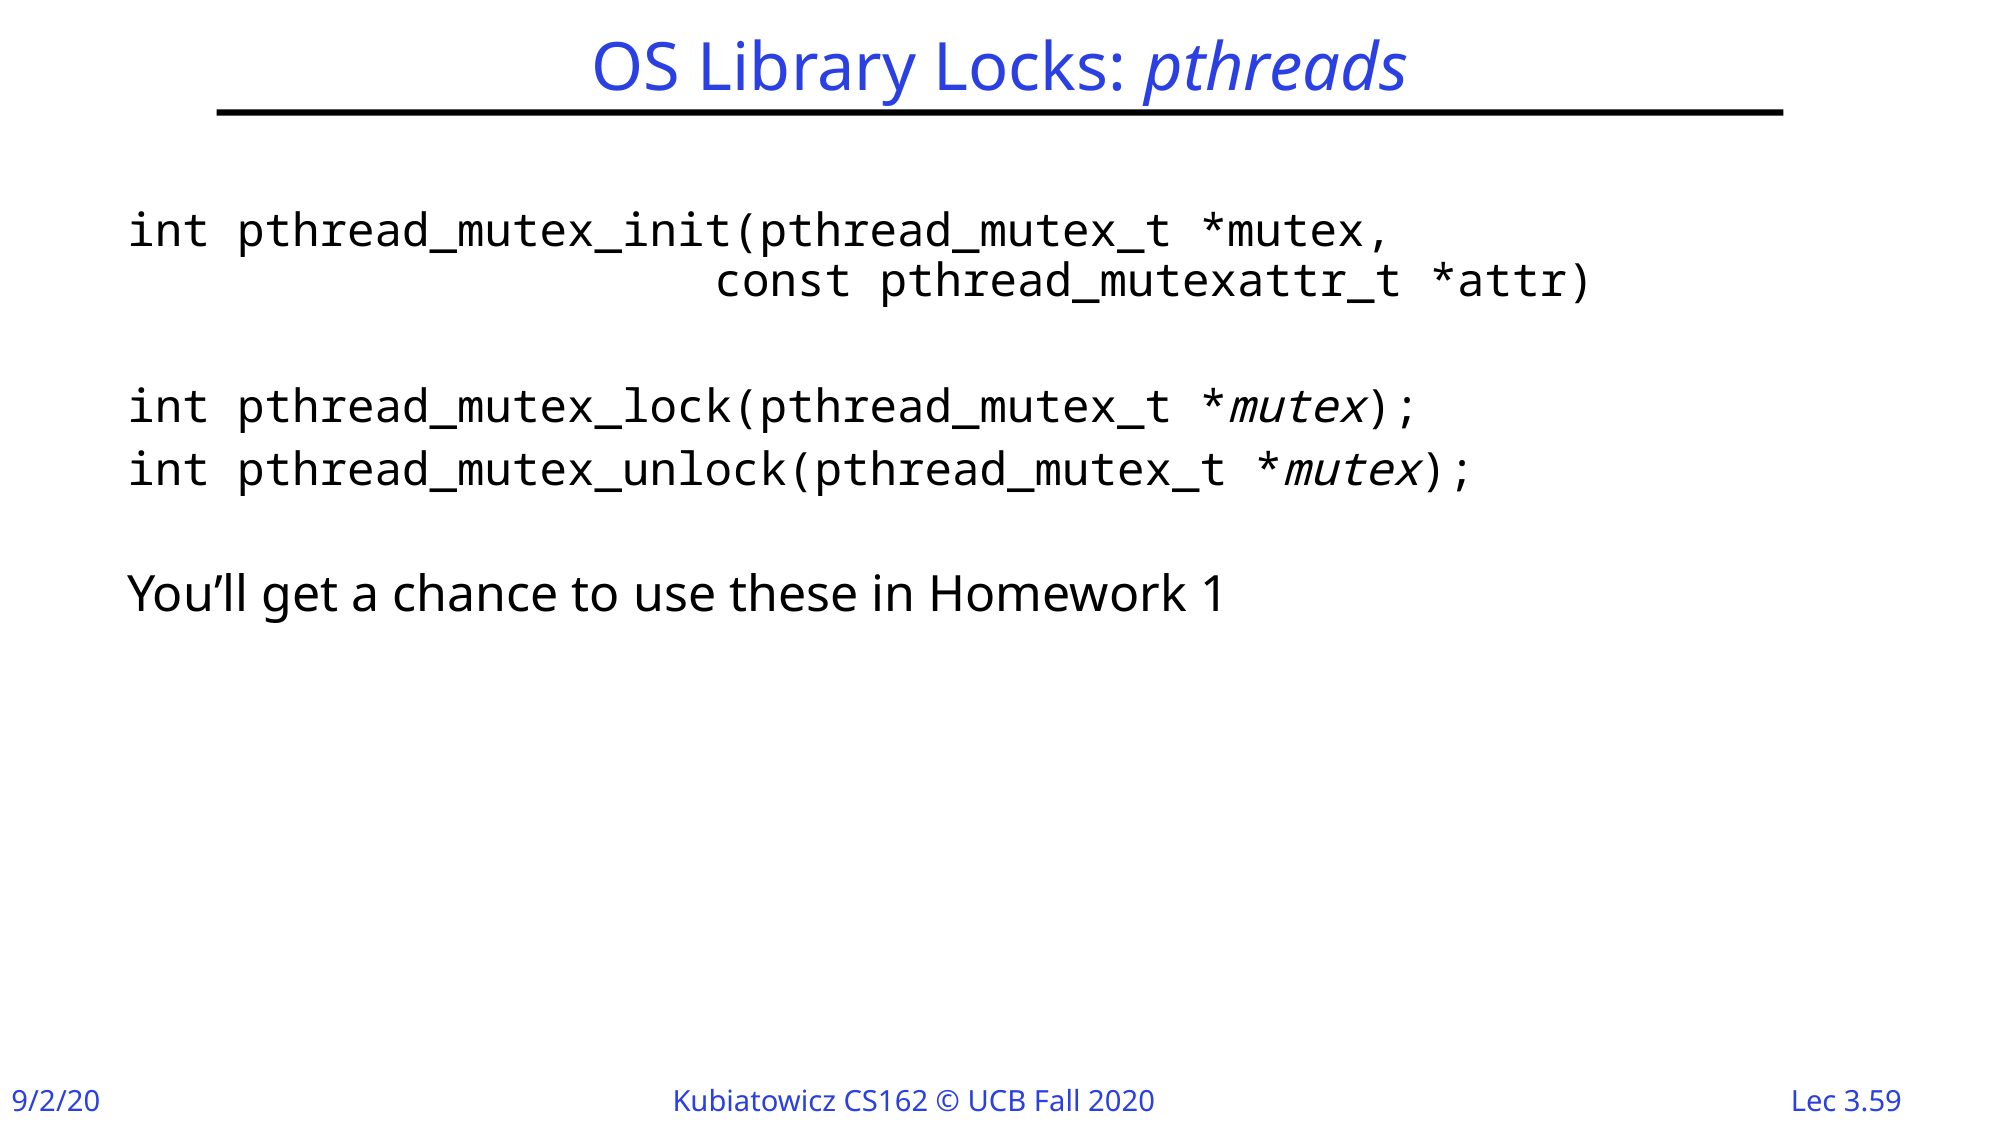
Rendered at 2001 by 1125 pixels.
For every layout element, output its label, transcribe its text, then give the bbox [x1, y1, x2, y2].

list int pthread_mutex_init(pthread_mutex_t *mutex, const pthread_mutexattr_t *attr) int pthread_mutex_lock(pthread_mutex_t *mutex); int pthread_mutex_unlock(pthread_mutex_t *mutex); You’ll get a chance to use these in Homework 1 [112, 200, 1838, 914]
title OS Library Locks: pthreads [216, 24, 1784, 113]
